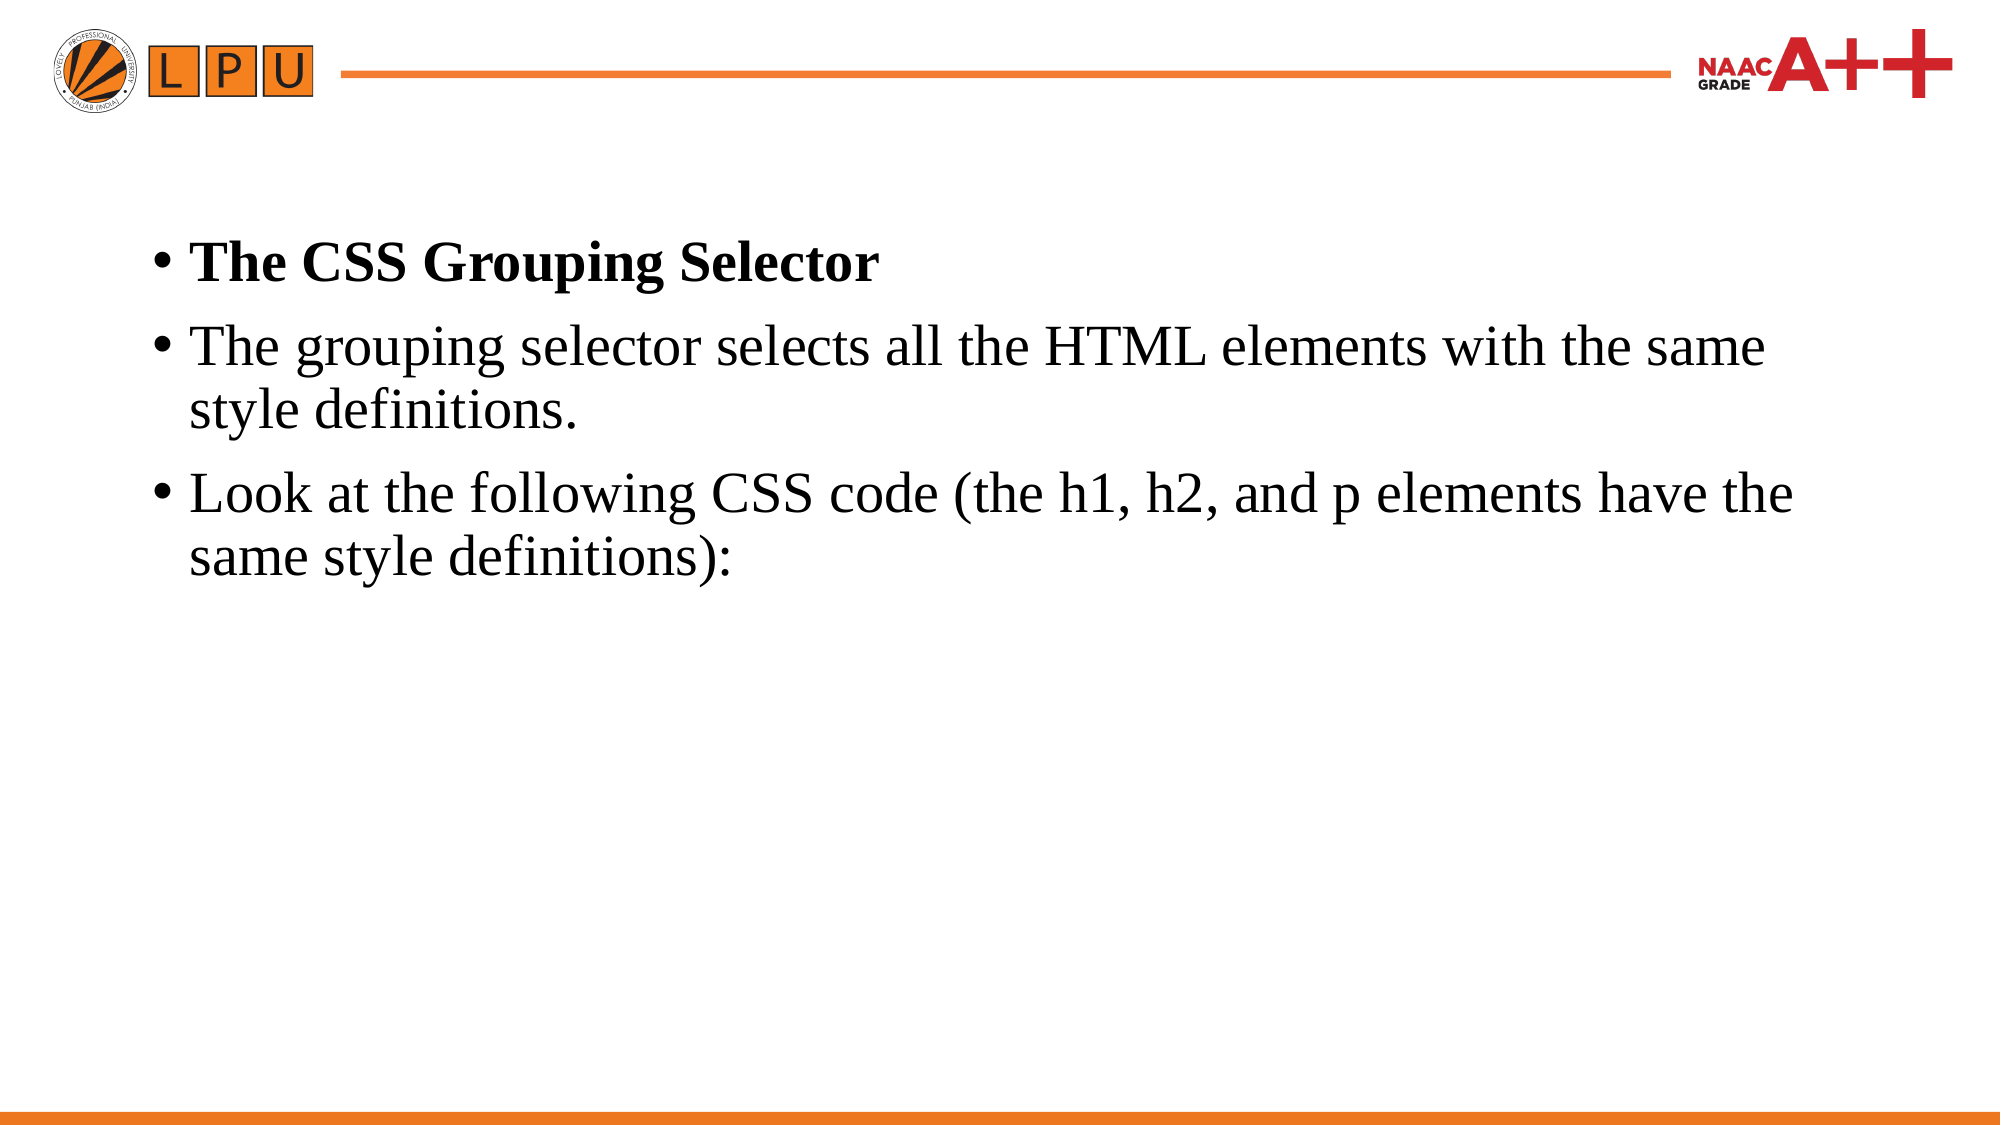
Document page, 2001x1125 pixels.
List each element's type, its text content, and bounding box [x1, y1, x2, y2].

list The CSS Grouping Selector The grouping selector selects all the HTML elements with the same style definitions. Look at the following CSS code (the h1, h2, and p elements have the same style definitions): [137, 223, 1863, 1014]
